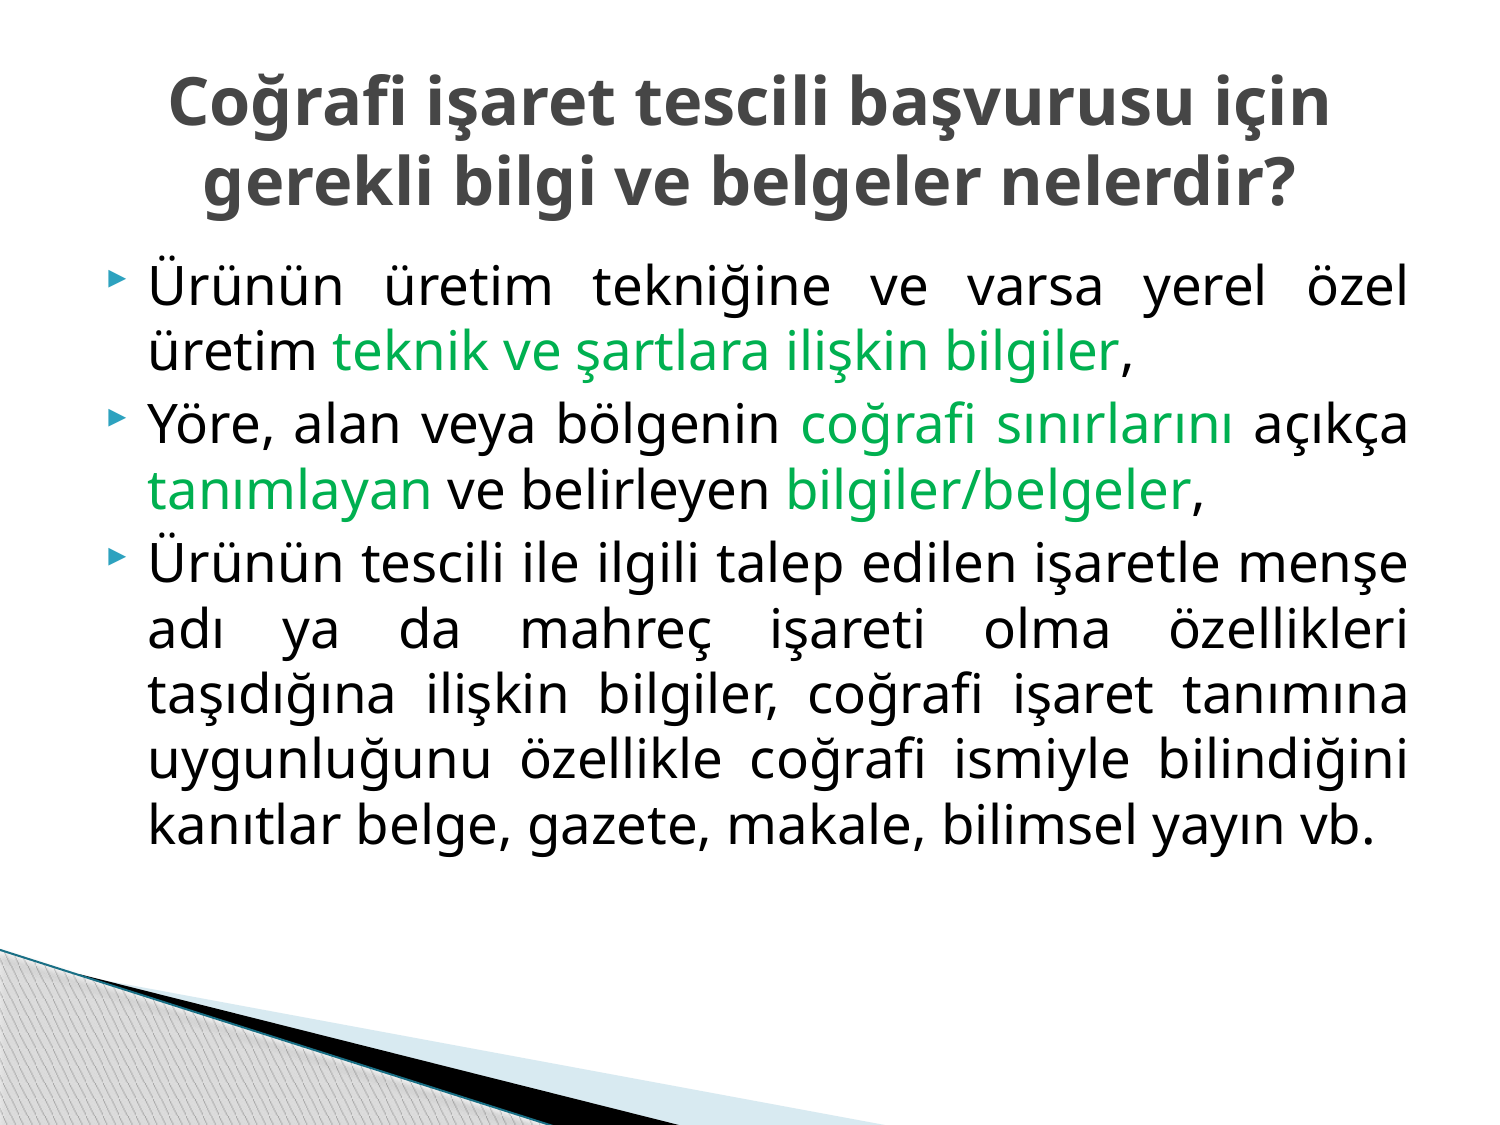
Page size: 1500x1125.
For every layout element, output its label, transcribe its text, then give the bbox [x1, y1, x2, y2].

title Coğrafi işaret tescili başvurusu için gerekli bilgi ve belgeler nelerdir? [75, 45, 1425, 233]
list Ürünün üretim tekniğine ve varsa yerel özel üretim teknik ve şartlara ilişkin bilgiler, Yöre, alan veya bölgenin coğrafi sınırlarını açıkça tanımlayan ve belirleyen bilgiler/belgeler, Ürünün tescili ile ilgili talep edilen işaretle menşe adı ya da mahreç işareti olma özellikleri taşıdığına ilişkin bilgiler, coğrafi işaret tanımına uygunluğunu özellikle coğrafi ismiyle bilindiğini kanıtlar belge, gazete, makale, bilimsel yayın vb. [75, 243, 1425, 986]
